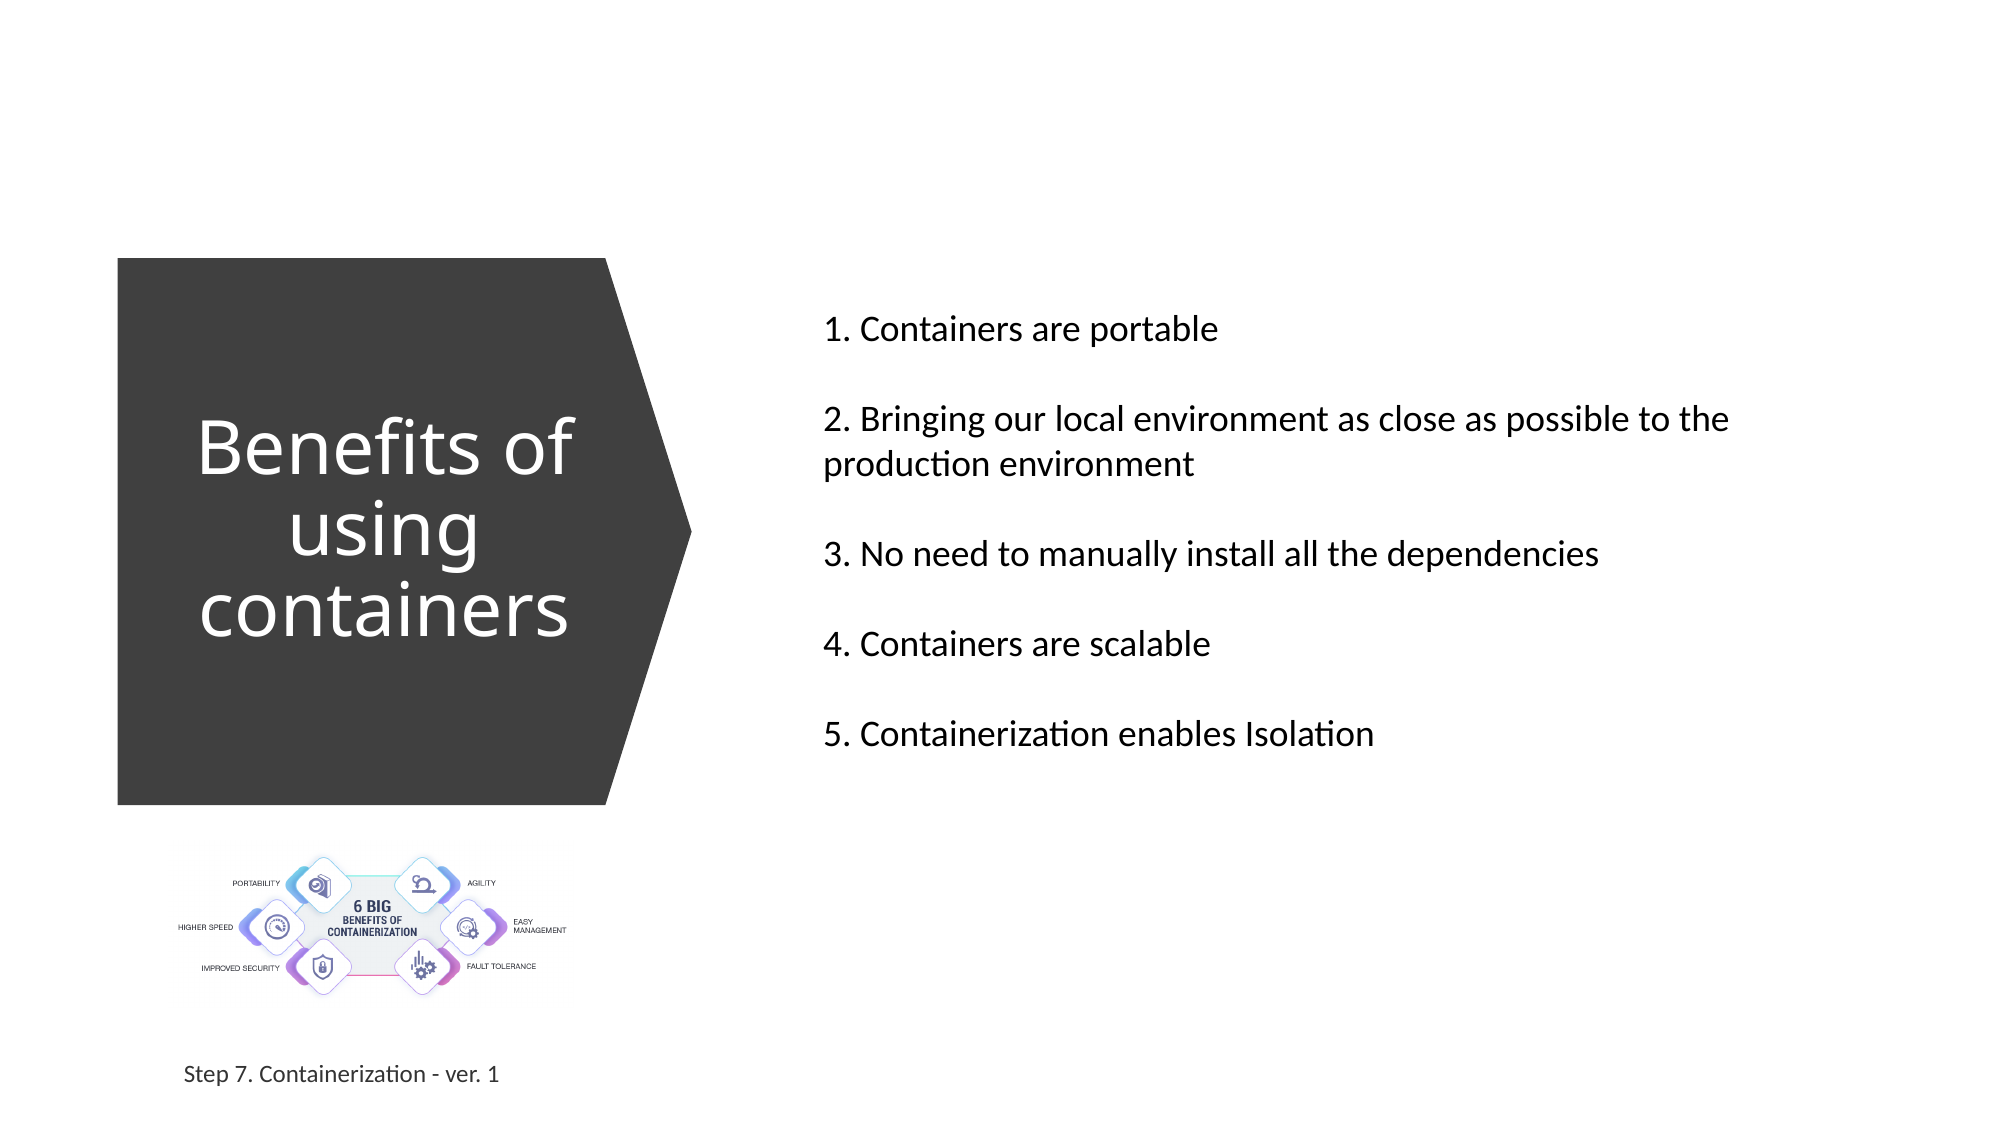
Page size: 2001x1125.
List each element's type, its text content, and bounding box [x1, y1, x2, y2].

footer Step 7. Containerization - ver. 1 [168, 1042, 1188, 1103]
text_box [116, 257, 693, 807]
picture [168, 839, 574, 1008]
title Benefits of using containers [168, 322, 601, 741]
text_box 1. Containers are portable 2. Bringing our local environment as close as possible to the production environment 3. No need to manually install all the dependencies 4. Containers are scalable 5. Containerization enables Isolation [808, 296, 1809, 762]
